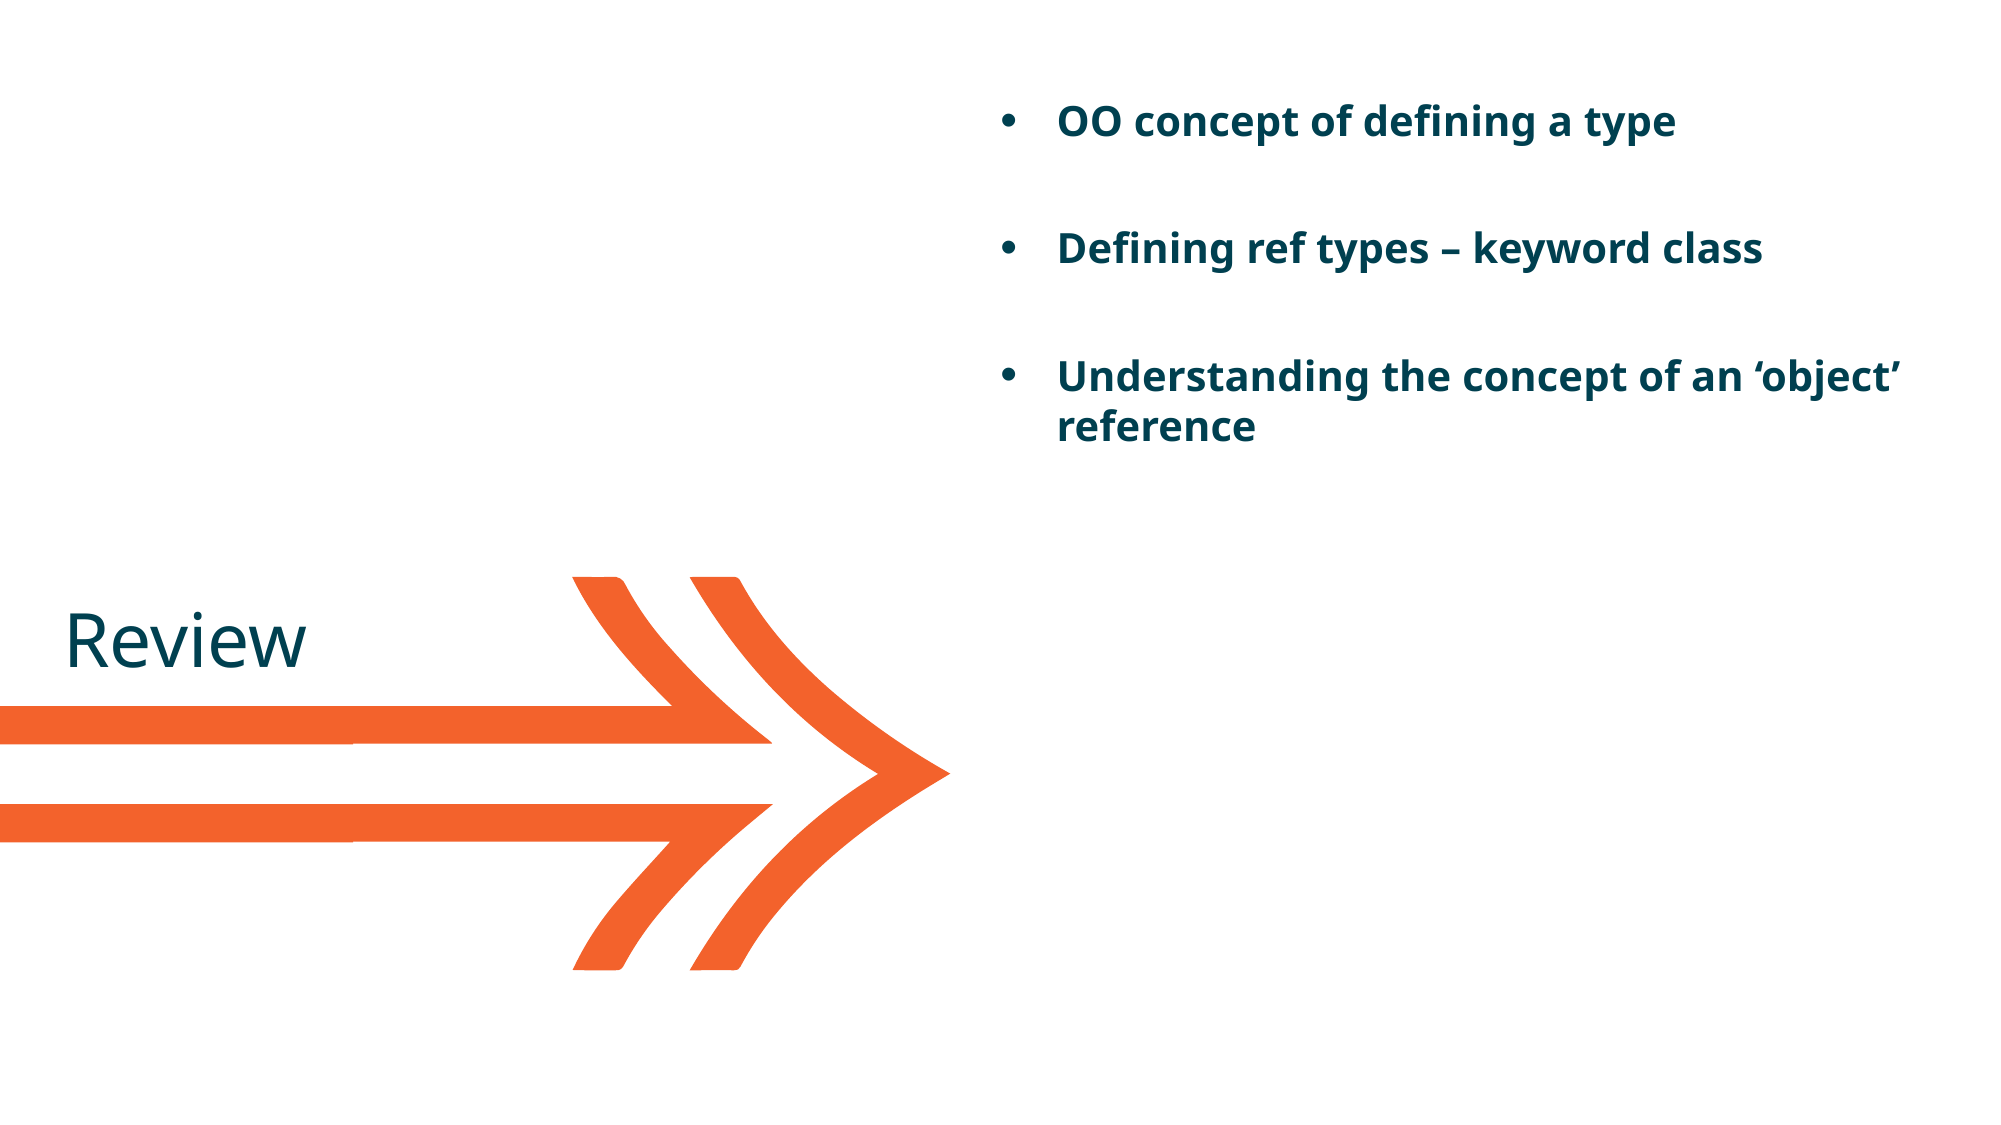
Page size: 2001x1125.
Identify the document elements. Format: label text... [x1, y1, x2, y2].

list Review [63, 203, 670, 683]
list OO concept of defining a type Defining ref types – keyword class Understanding the concept of an ‘object’ reference [1000, 95, 1939, 1063]
